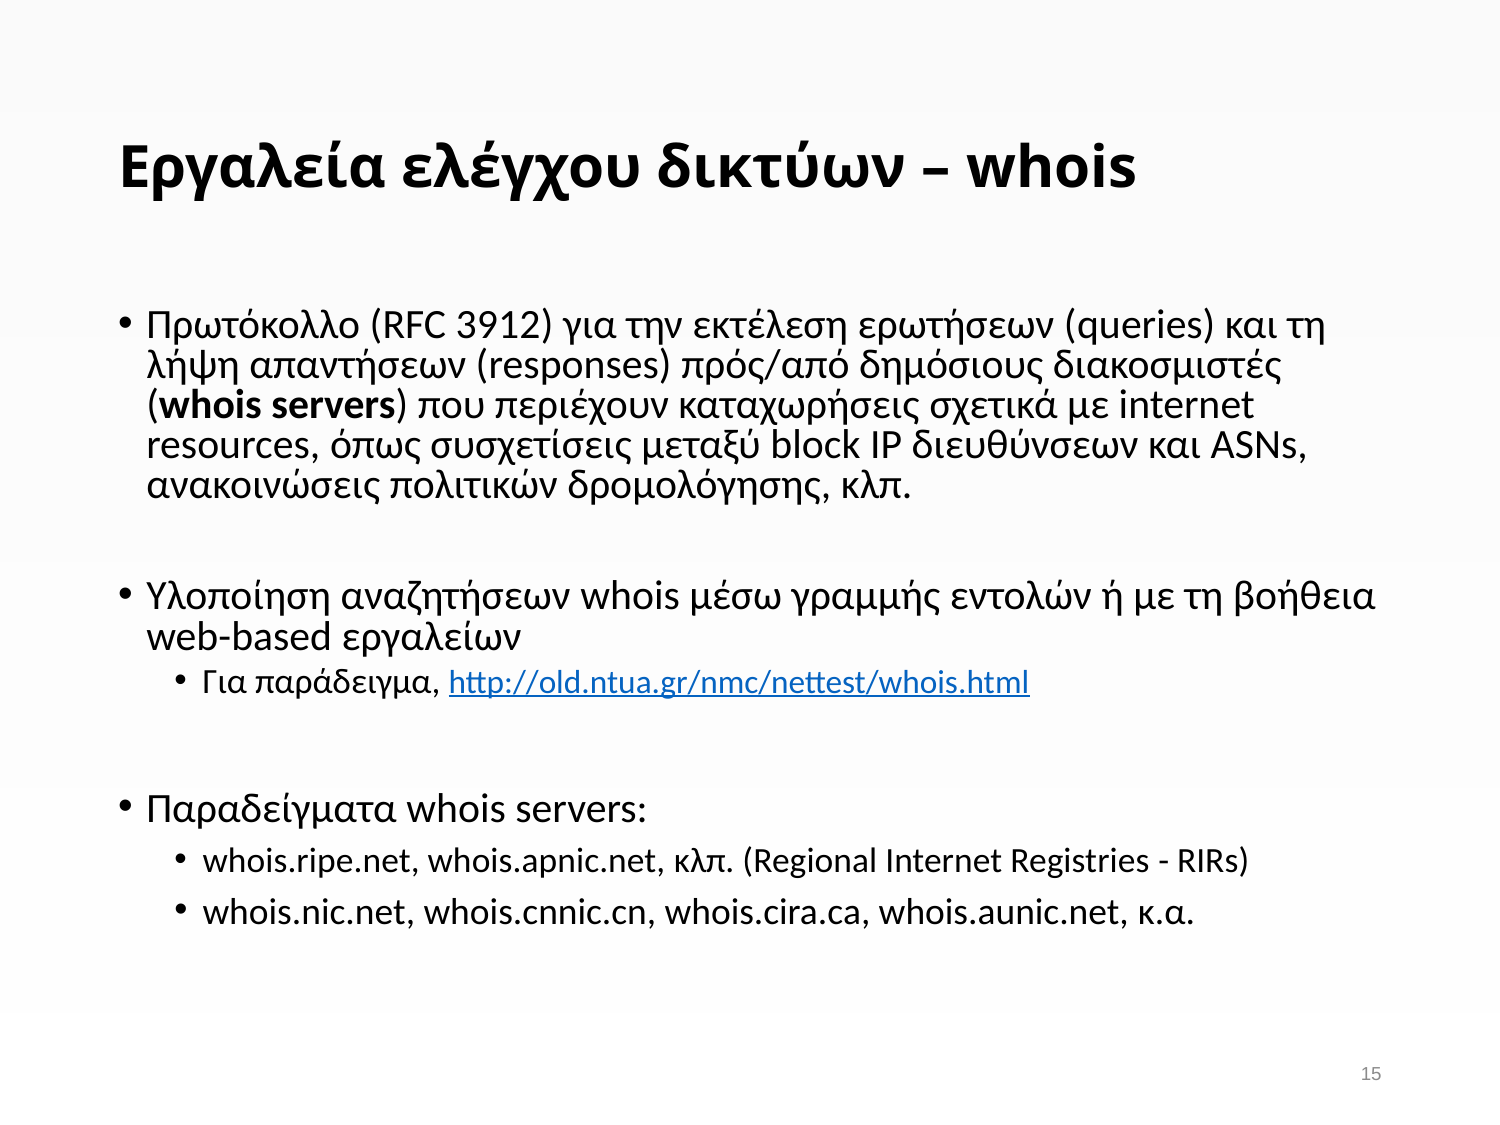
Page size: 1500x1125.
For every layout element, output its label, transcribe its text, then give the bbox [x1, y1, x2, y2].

list Πρωτόκολλο (RFC 3912) για την εκτέλεση ερωτήσεων (queries) και τη λήψη απαντήσεων (responses) πρός/από δημόσιους διακοσμιστές (whois servers) που περιέχουν καταχωρήσεις σχετικά με internet resources, όπως συσχετίσεις μεταξύ block IP διευθύνσεων και ASNs, ανακοινώσεις πολιτικών δρομολόγησης, κλπ. Υλοποίηση αναζητήσεων whois μέσω γραμμής εντολών ή με τη βοήθεια web-based εργαλείων Για παράδειγμα, http://old.ntua.gr/nmc/nettest/whois.html Παραδείγματα whois servers: whois.ripe.net, whois.apnic.net, κλπ. (Regional Internet Registries - RIRs) whois.nic.net, whois.cnnic.cn, whois.cira.ca, whois.aunic.net, κ.α. [103, 299, 1397, 1014]
slide_number 15 [1059, 1042, 1397, 1103]
title Εργαλεία ελέγχου δικτύων – whois [103, 59, 1397, 278]
